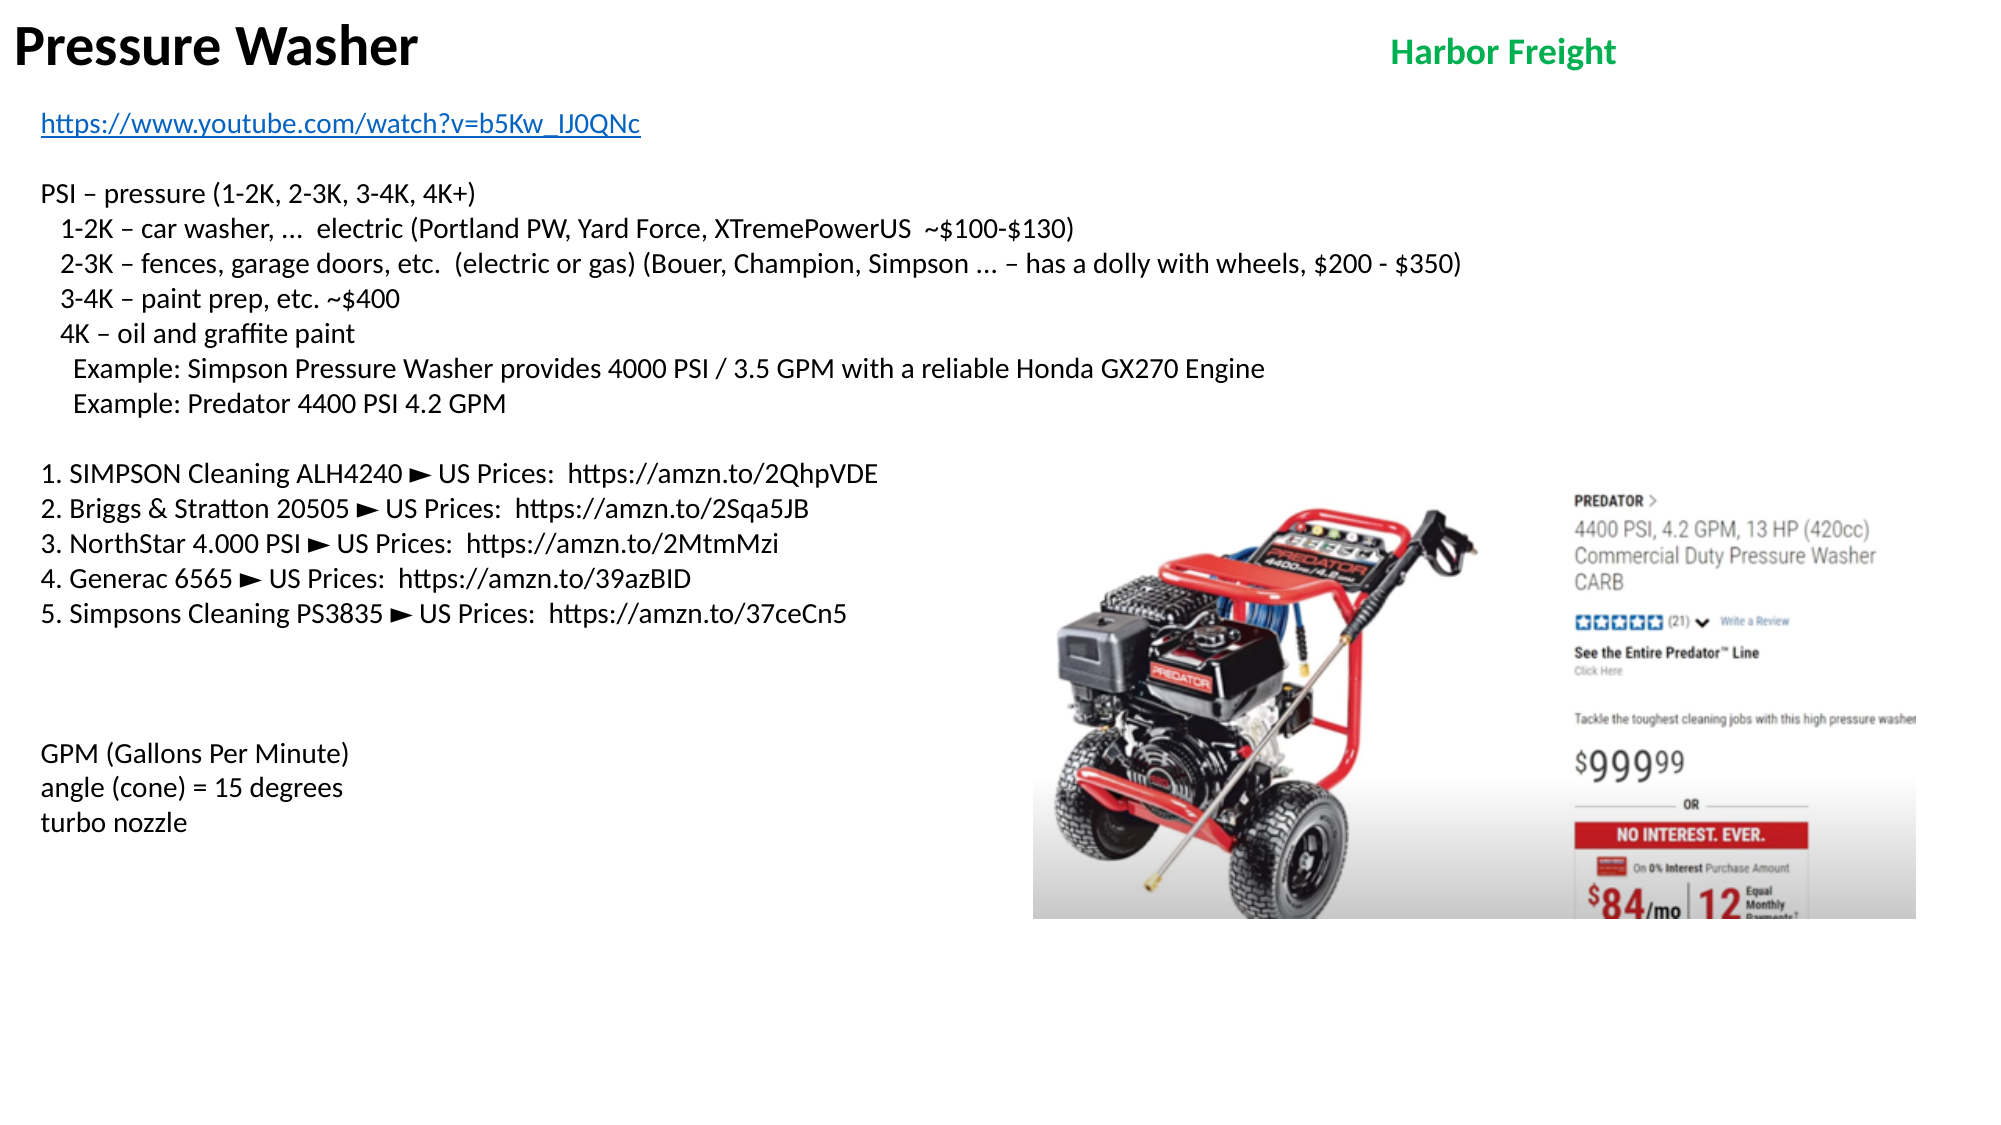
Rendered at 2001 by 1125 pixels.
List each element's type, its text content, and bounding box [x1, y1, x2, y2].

text_box https://www.youtube.com/watch?v=b5Kw_IJ0QNc PSI – pressure (1-2K, 2-3K, 3-4K, 4K+) 1-2K – car washer, ... electric (Portland PW, Yard Force, XTremePowerUS ~$100-$130) 2-3K – fences, garage doors, etc. (electric or gas) (Bouer, Champion, Simpson ... – has a dolly with wheels, $200 - $350) 3-4K – paint prep, etc. ~$400 4K – oil and graffite paint Example: Simpson Pressure Washer provides 4000 PSI / 3.5 GPM with a reliable Honda GX270 Engine Example: Predator 4400 PSI 4.2 GPM 1. SIMPSON Cleaning ALH4240 ► US Prices: https://amzn.to/2QhpVDE 2. Briggs & Stratton 20505 ► US Prices: https://amzn.to/2Sqa5JB 3. NorthStar 4.000 PSI ► US Prices: https://amzn.to/2MtmMzi 4. Generac 6565 ► US Prices: https://amzn.to/39azBID 5. Simpsons Cleaning PS3835 ► US Prices: https://amzn.to/37ceCn5 GPM (Gallons Per Minute) angle (cone) = 15 degrees turbo nozzle [25, 97, 1823, 847]
text_box Pressure Washer [0, 0, 943, 85]
text_box Harbor Freight [1375, 19, 1749, 79]
picture [1033, 475, 1916, 919]
